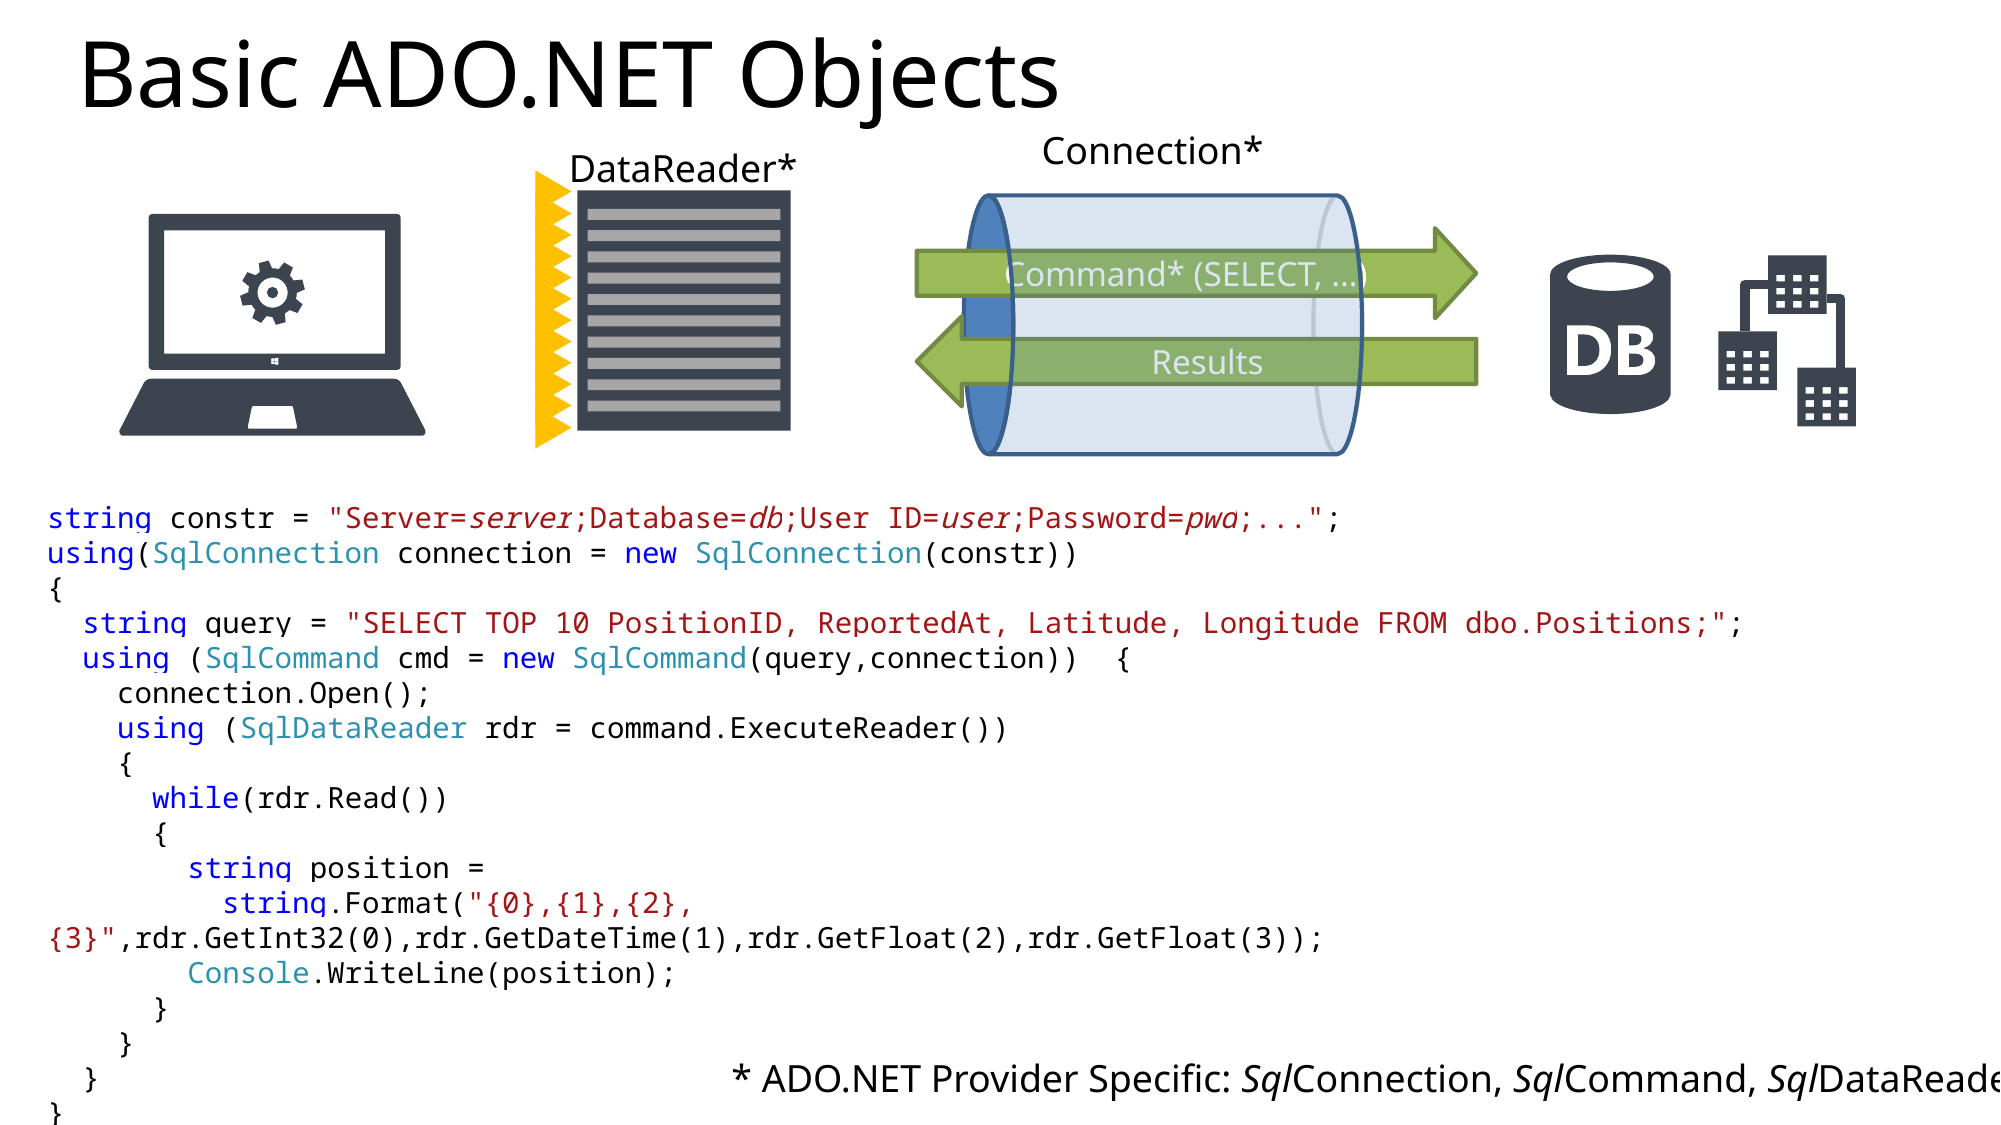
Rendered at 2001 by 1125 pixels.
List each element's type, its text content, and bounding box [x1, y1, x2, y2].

text_box [117, 376, 428, 438]
text_box Results [1362, 336, 1479, 387]
text_box [986, 205, 1365, 457]
text_box string constr = "Server=server;Database=db;User ID=user;Password=pwd;..."; using(SqlConnection connection = new SqlConnection(constr)) { string query = "SELECT TOP 10 PositionID, ReportedAt, Latitude, Longitude FROM dbo.Positions;"; using (SqlCommand cmd = new SqlCommand(query,connection)) { connection.Open(); using (SqlDataReader rdr = command.ExecuteReader()) { while(rdr.Read()) { string position = string.Format("{0},{1},{2},{3}",rdr.GetInt32(0),rdr.GetDateTime(1),rdr.GetFloat(2),rdr.GetFloat(3)); Console.WriteLine(position); } } } } [32, 492, 1983, 1125]
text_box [1718, 255, 1857, 427]
text_box Command* (SELECT, …) [914, 248, 1010, 298]
text_box [146, 211, 403, 373]
text_box * ADO.NET Provider Specific: SqlConnection, SqlCommand, SqlDataReader [716, 1047, 2000, 1108]
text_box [501, 136, 866, 431]
text_box [1548, 252, 1673, 417]
text_box [966, 205, 1006, 248]
text_box [961, 298, 1011, 336]
text_box [964, 387, 1008, 456]
text_box Results [914, 314, 1011, 409]
text_box Command* (SELECT, …) [1360, 226, 1478, 321]
title Basic ADO.NET Objects [62, 29, 1953, 205]
text_box [533, 439, 557, 451]
